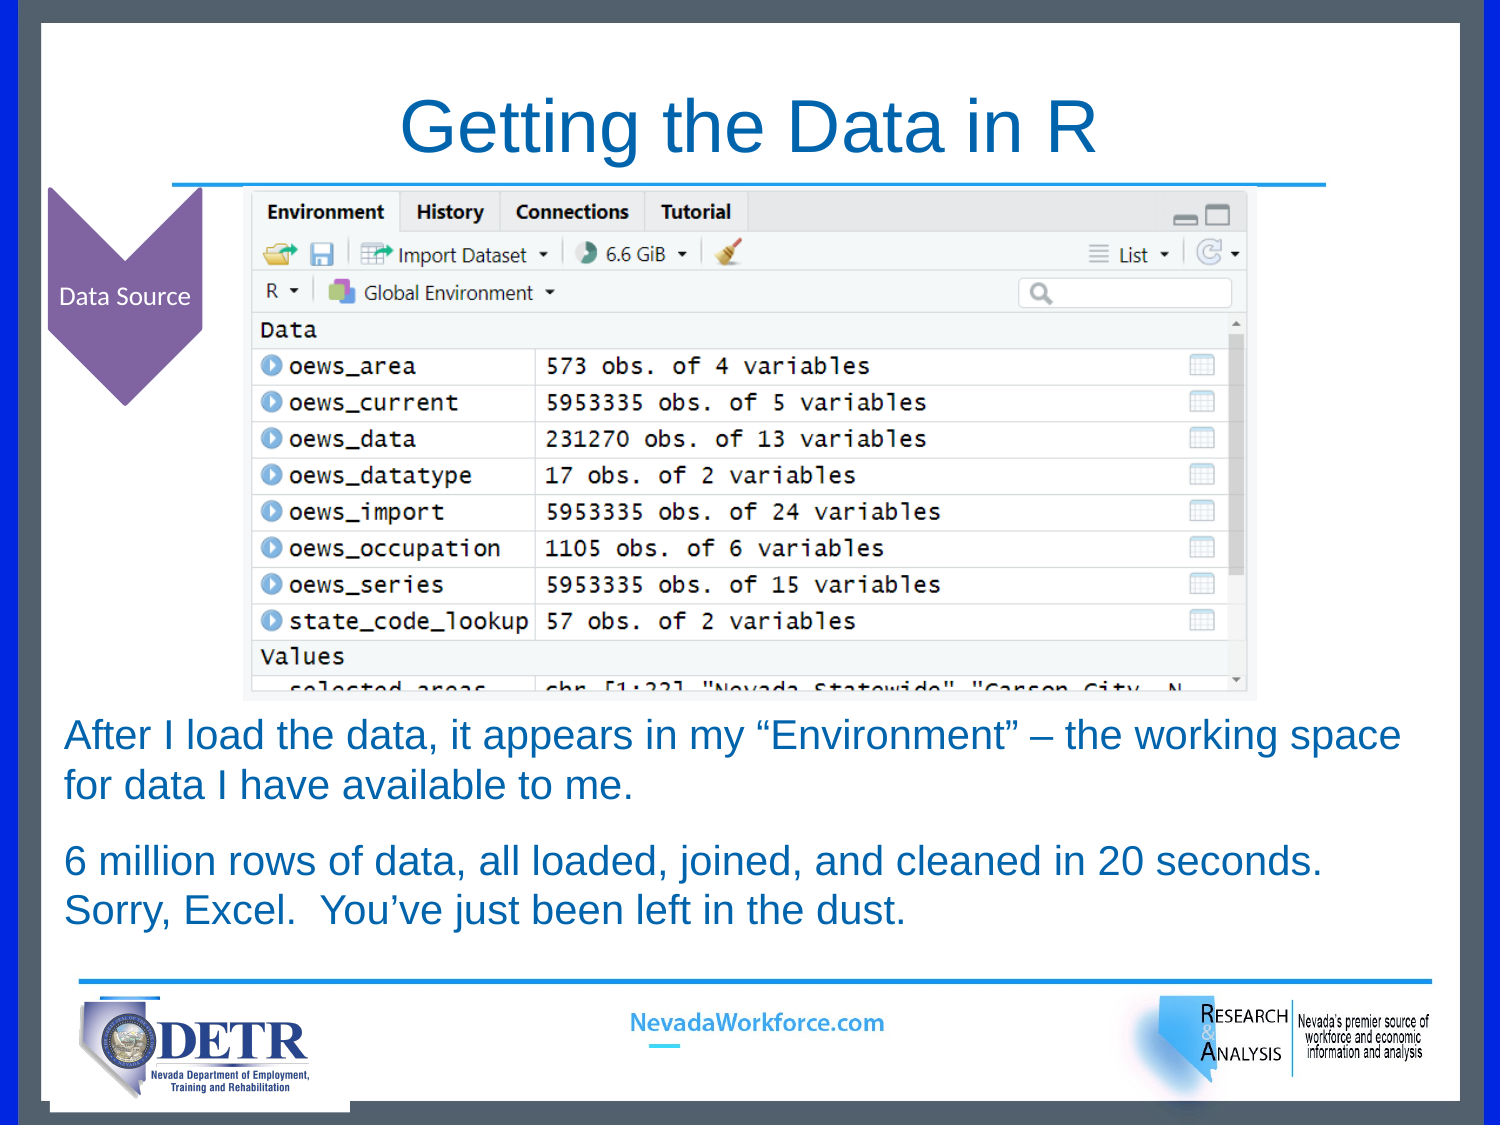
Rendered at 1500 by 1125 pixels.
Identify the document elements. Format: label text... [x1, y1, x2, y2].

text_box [49, 188, 201, 404]
text_box After I load the data, it appears in my “Environment” – the working space for data I have available to me. 6 million rows of data, all loaded, joined, and cleaned in 20 seconds. Sorry, Excel. You’ve just been left in the dust. [48, 700, 1451, 1006]
picture [0, 0, 1500, 1125]
title Getting the Data in R [50, 12, 1450, 175]
